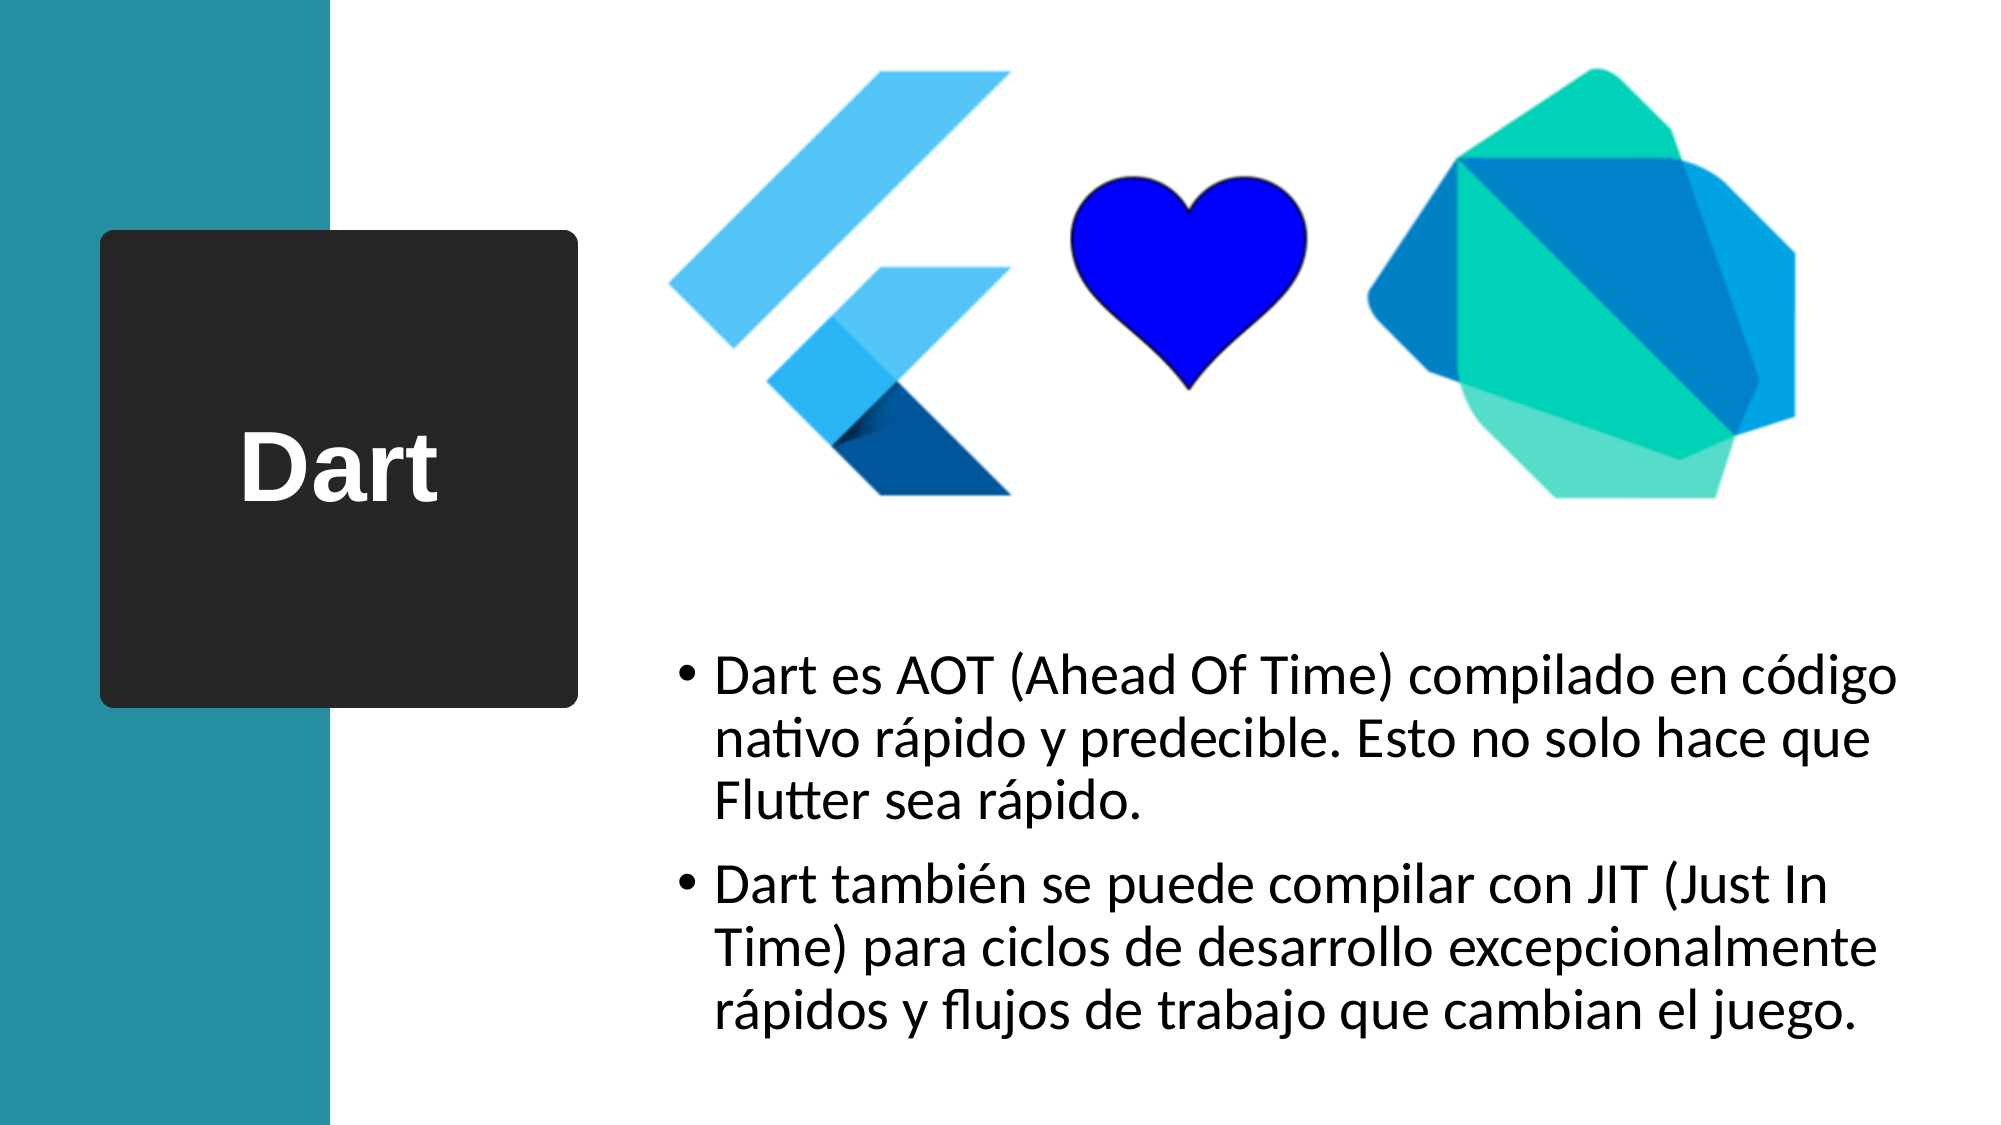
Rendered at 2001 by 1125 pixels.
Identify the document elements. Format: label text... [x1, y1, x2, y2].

list Dart es AOT (Ahead Of Time) compilado en código nativo rápido y predecible. Esto no solo hace que Flutter sea rápido. Dart también se puede compilar con JIT (Just In Time) para ciclos de desarrollo excepcionalmente rápidos y flujos de trabajo que cambian el juego. [662, 636, 1932, 1051]
text_box [0, 0, 331, 1125]
title Dart [113, 243, 564, 694]
picture [662, 60, 1810, 508]
